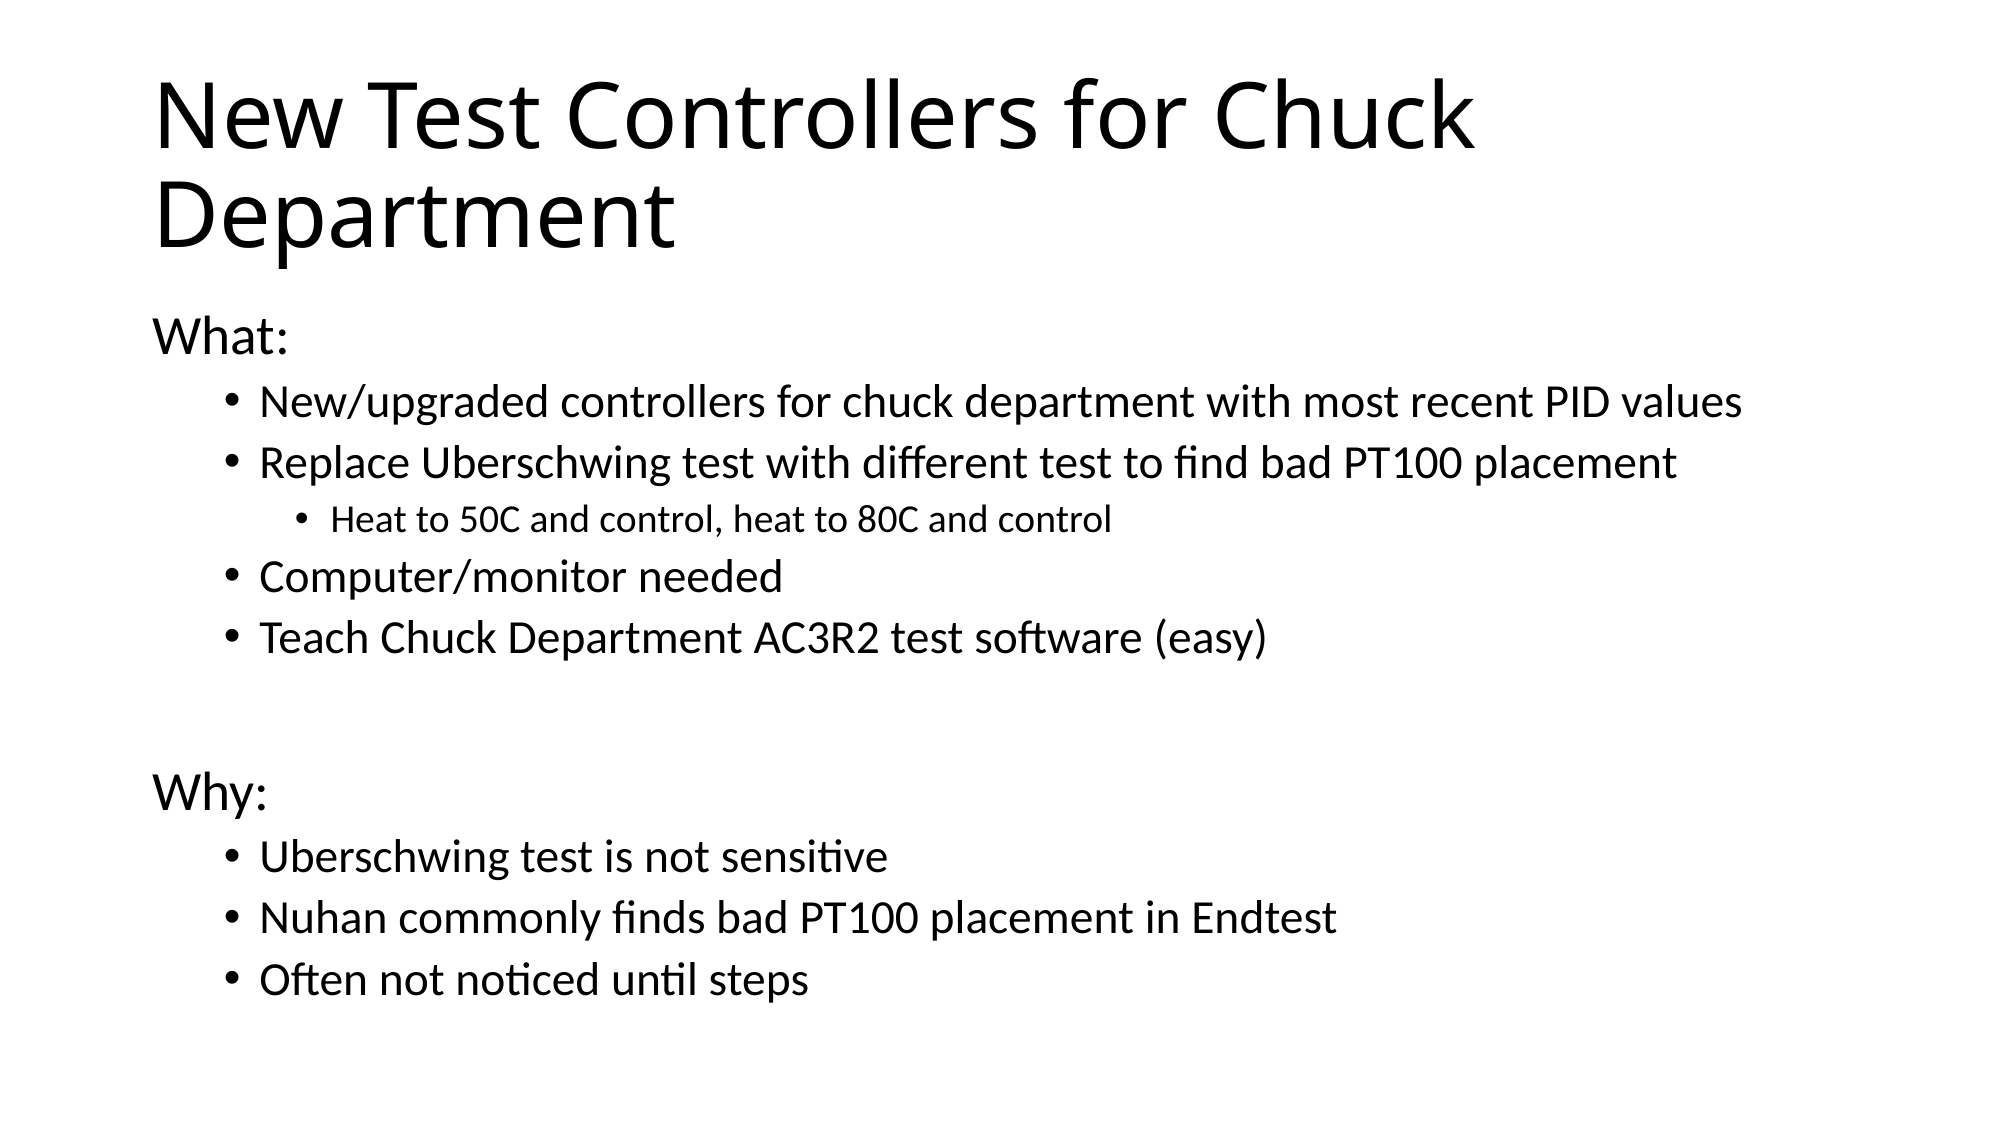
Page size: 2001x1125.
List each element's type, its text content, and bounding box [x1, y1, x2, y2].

title New Test Controllers for Chuck Department [137, 59, 1863, 278]
list What: New/upgraded controllers for chuck department with most recent PID values Replace Uberschwing test with different test to find bad PT100 placement Heat to 50C and control, heat to 80C and control Computer/monitor needed Teach Chuck Department AC3R2 test software (easy) Why: Uberschwing test is not sensitive Nuhan commonly finds bad PT100 placement in Endtest Often not noticed until steps [137, 299, 1863, 1014]
